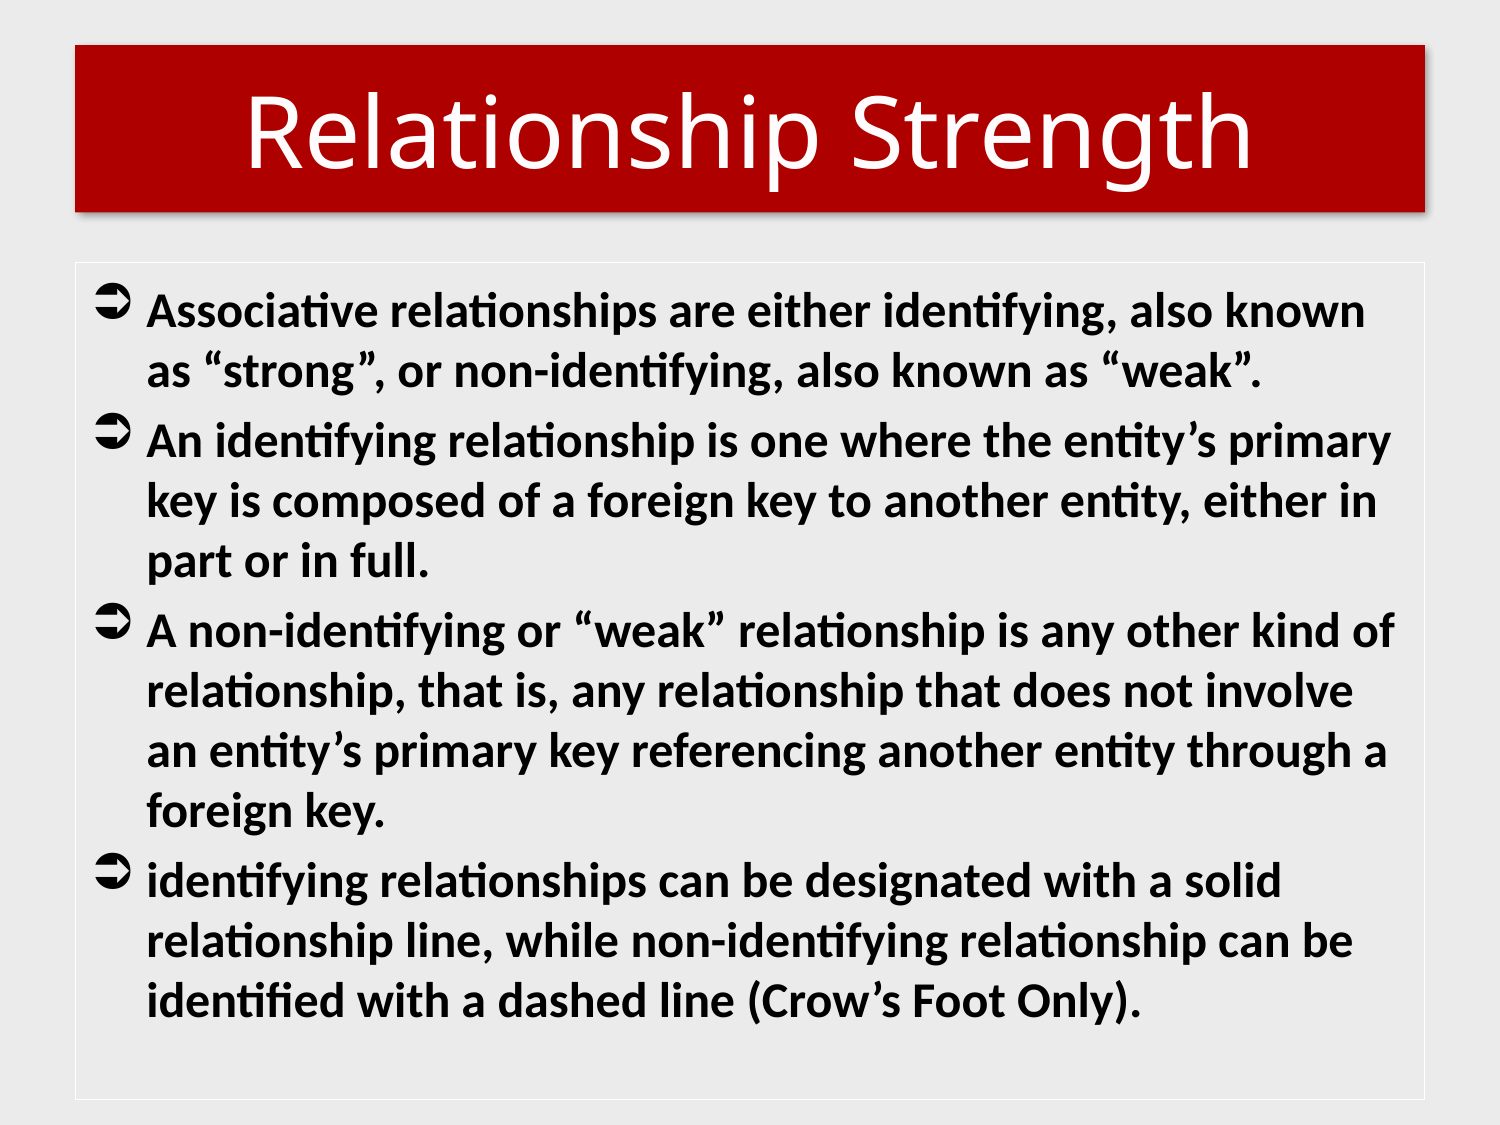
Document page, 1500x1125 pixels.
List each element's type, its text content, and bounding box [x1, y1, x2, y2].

title Relationship Strength [75, 45, 1425, 213]
list Associative relationships are either identifying, also known as “strong”, or non-identifying, also known as “weak”. An identifying relationship is one where the entity’s primary key is composed of a foreign key to another entity, either in part or in full. A non-identifying or “weak” relationship is any other kind of relationship, that is, any relationship that does not involve an entity’s primary key referencing another entity through a foreign key. identifying relationships can be designated with a solid relationship line, while non-identifying relationship can be identified with a dashed line (Crow’s Foot Only). [75, 262, 1425, 1100]
